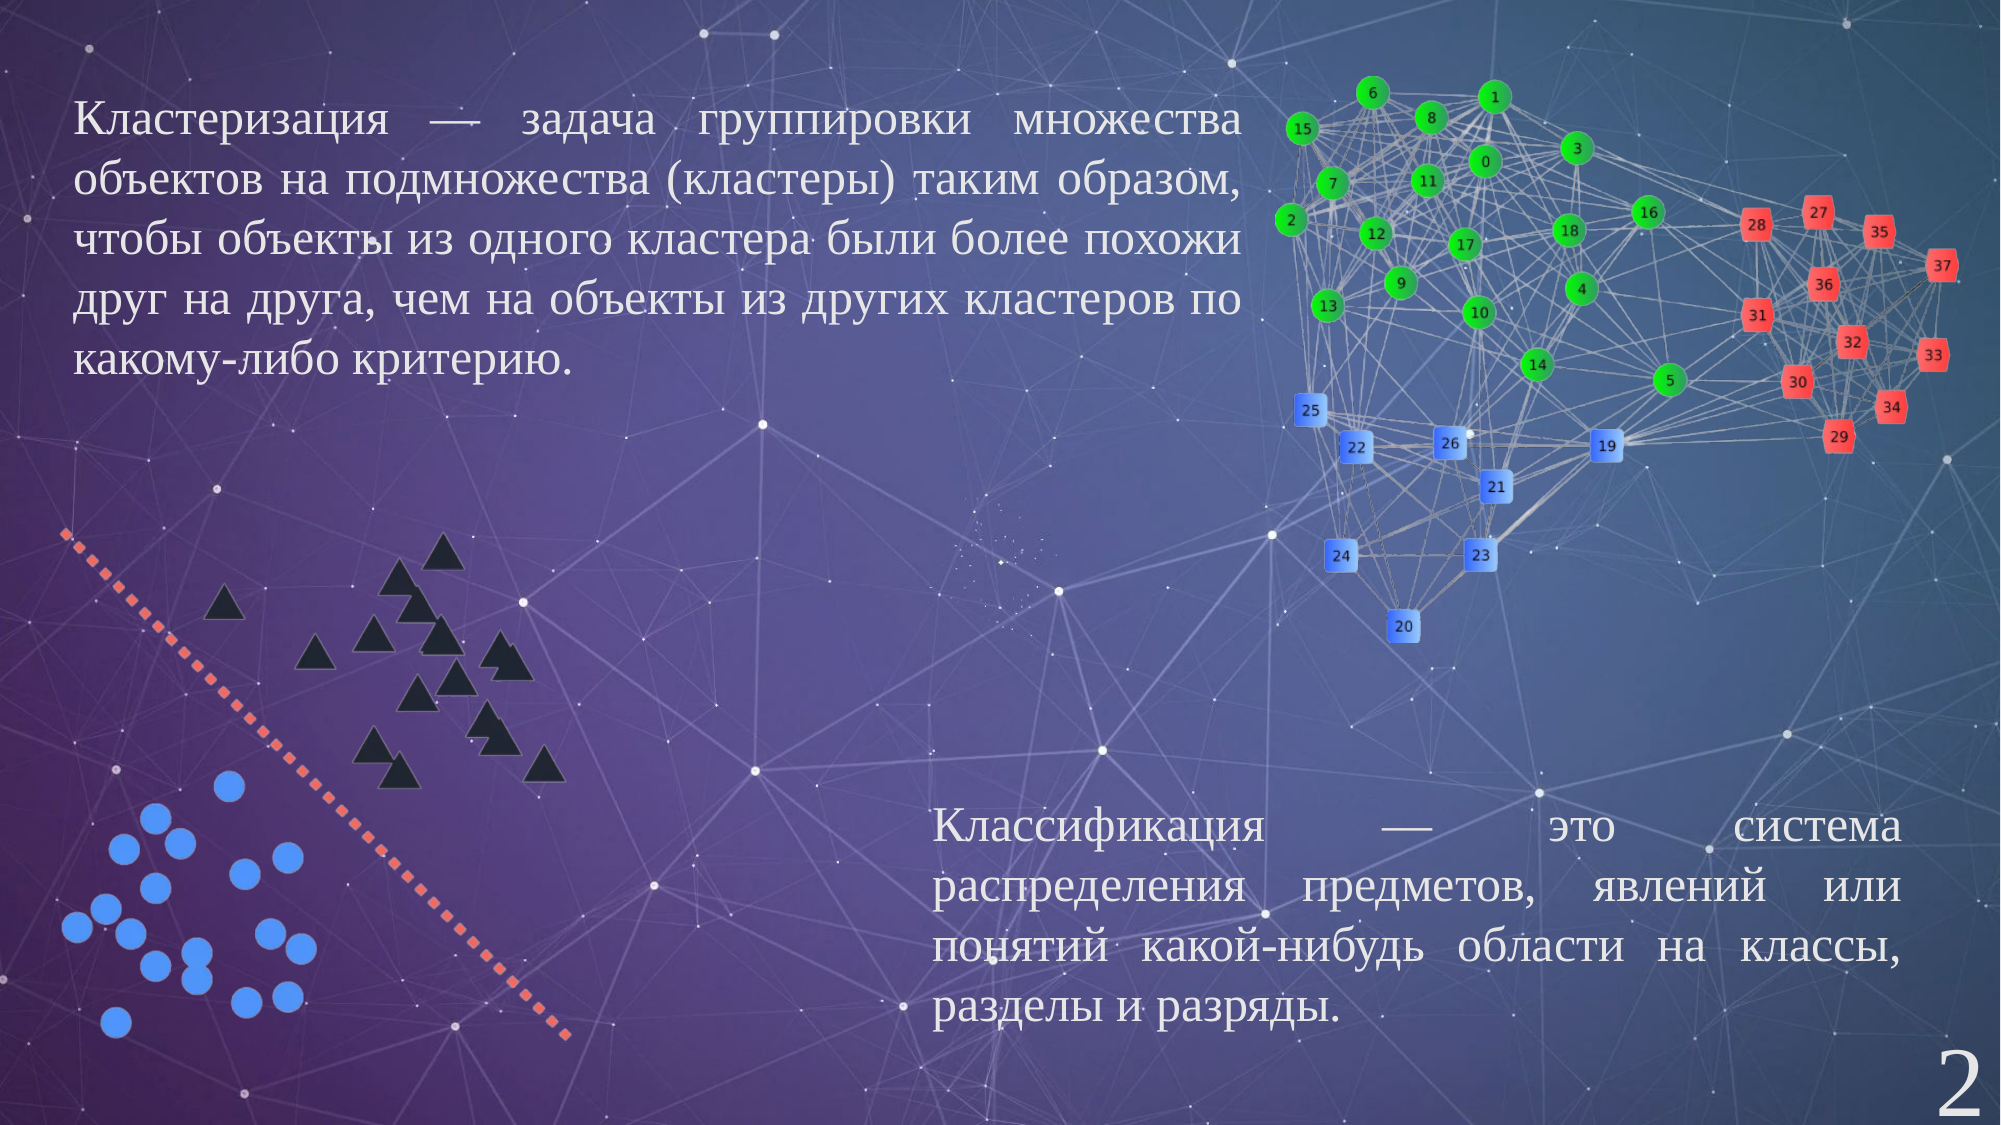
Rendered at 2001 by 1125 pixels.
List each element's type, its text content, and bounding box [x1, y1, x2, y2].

slide_number 2 [1917, 1042, 2000, 1110]
text_box Классификация — это система распределения предметов, явлений или понятий какой-нибудь области на классы, разделы и разряды. [917, 784, 1918, 1039]
text_box Кластеризация — задача группировки множества объектов на подмножества (кластеры) таким образом, чтобы объекты из одного кластера были более похожи друг на друга, чем на объекты из других кластеров по какому-либо критерию. [58, 76, 1259, 392]
picture [0, 0, 2001, 1125]
